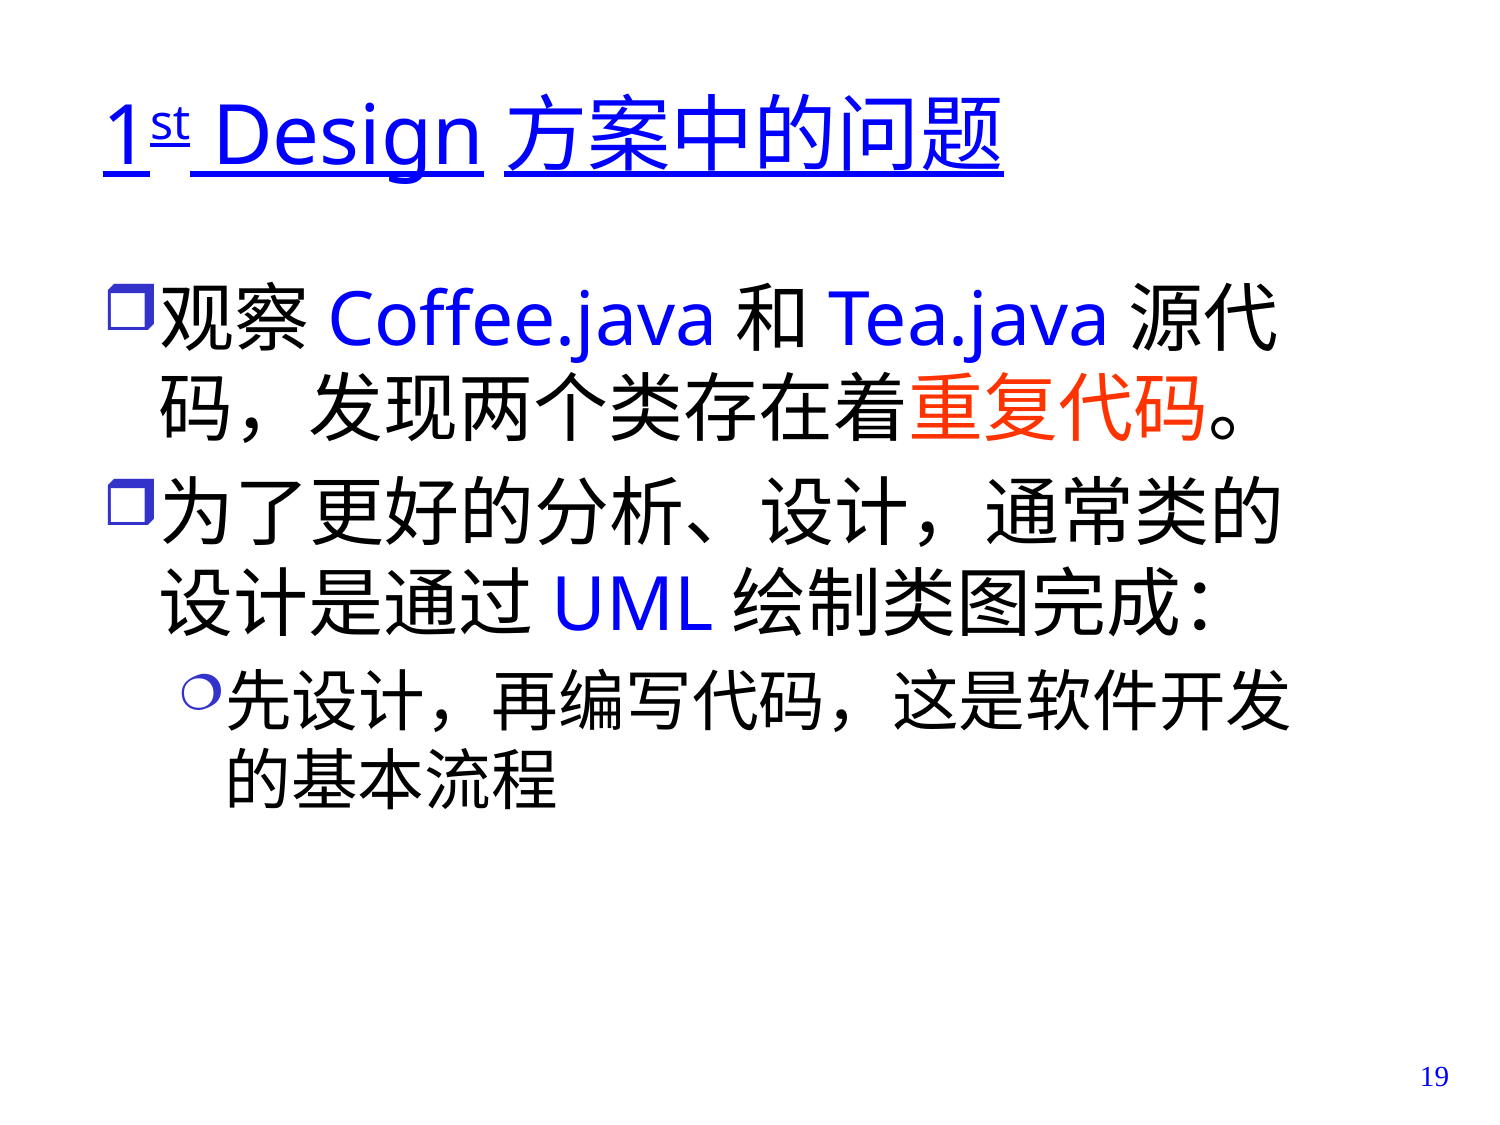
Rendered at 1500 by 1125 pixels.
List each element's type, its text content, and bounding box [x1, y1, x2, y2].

list 观察Coffee.java和Tea.java源代码，发现两个类存在着重复代码。 为了更好的分析、设计，通常类的设计是通过UML绘制类图完成： 先设计，再编写代码，这是软件开发的基本流程 [87, 262, 1363, 1025]
title 1st Design方案中的问题 [87, 37, 1363, 225]
slide_number 19 [1364, 1049, 1465, 1125]
